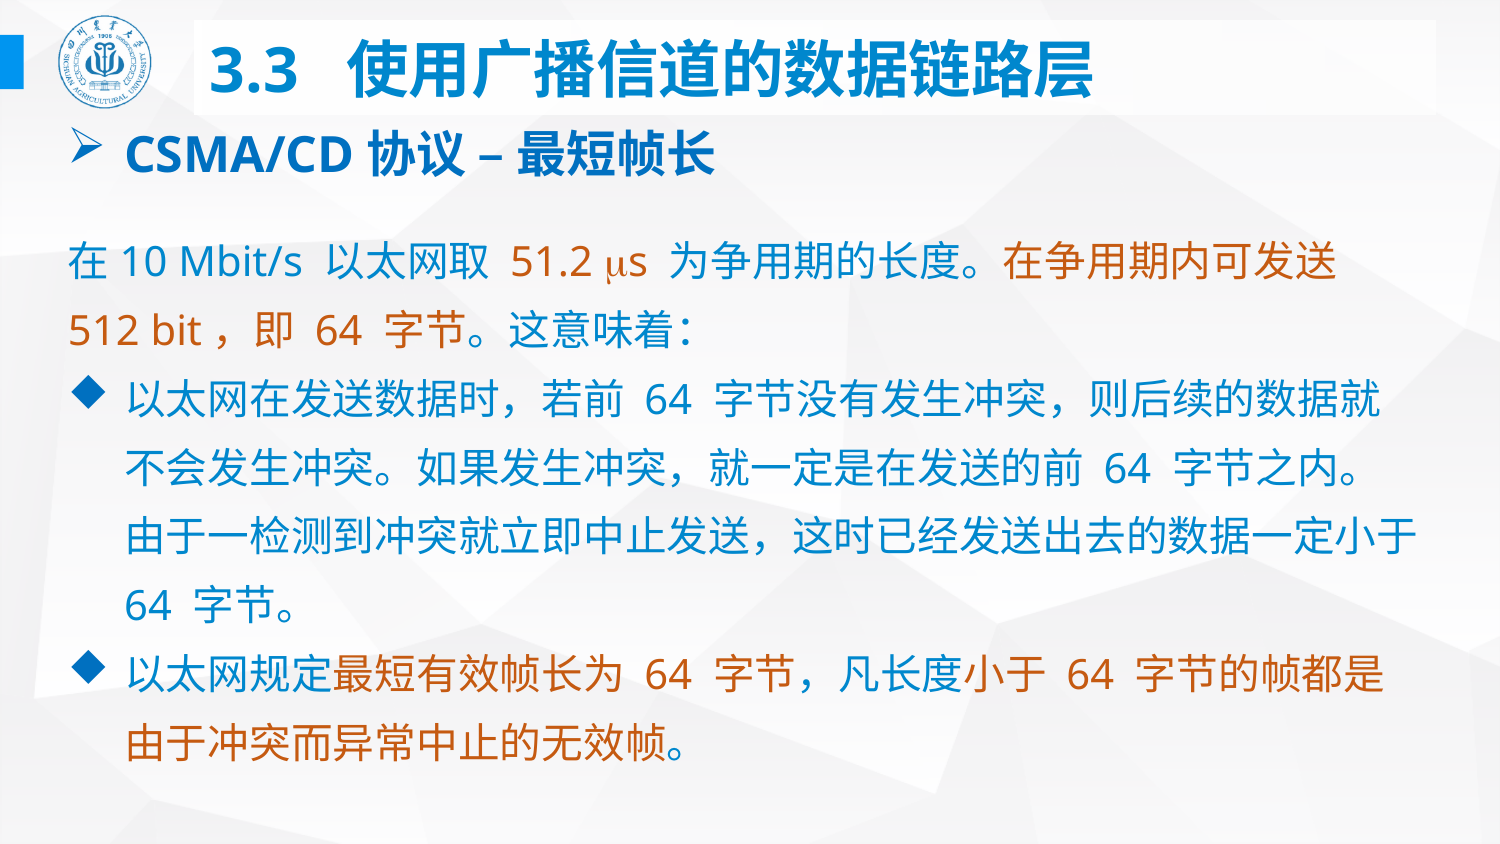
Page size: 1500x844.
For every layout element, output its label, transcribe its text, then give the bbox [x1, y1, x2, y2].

text_box CSMA/CD协议 – 最短帧长 [53, 114, 1436, 190]
text_box 在10 Mbit/s 以太网取 51.2 s 为争用期的长度。在争用期内可发送 512 bit，即 64 字节。这意味着： 以太网在发送数据时，若前 64 字节没有发生冲突，则后续的数据就不会发生冲突。如果发生冲突，就一定是在发送的前 64 字节之内。由于一检测到冲突就立即中止发送，这时已经发送出去的数据一定小于 64 字节。 以太网规定最短有效帧长为 64 字节，凡长度小于 64 字节的帧都是由于冲突而异常中止的无效帧。 [53, 209, 1436, 774]
title 3.3 使用广播信道的数据链路层 [194, 20, 1436, 114]
picture [0, 0, 1500, 844]
